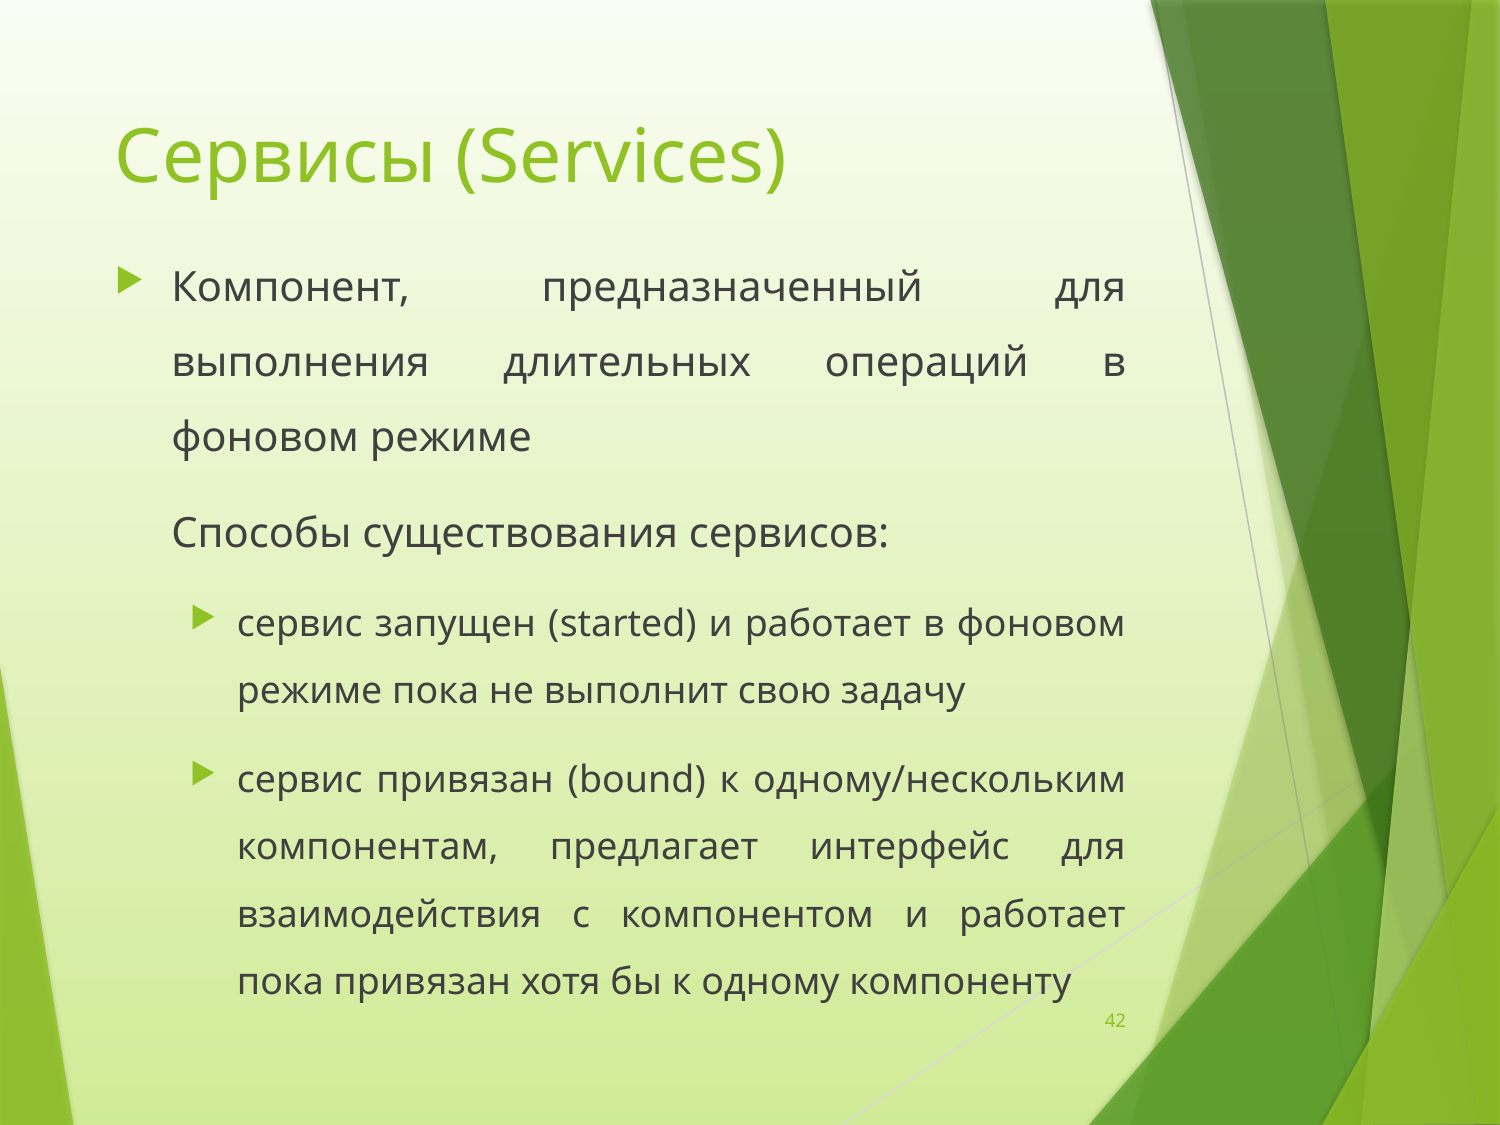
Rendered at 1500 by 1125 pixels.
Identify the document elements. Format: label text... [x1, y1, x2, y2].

list Компонент, предназначенный для выполнения длительных операций в фоновом режиме Способы существования сервисов: сервис запущен (started) и работает в фоновом режиме пока не выполнит свою задачу сервис привязан (bound) к одному/нескольким компонентам, предлагает интерфейс для взаимодействия с компонентом и работает пока привязан хотя бы к одному компоненту [99, 246, 1142, 991]
slide_number 42 [1057, 991, 1142, 1051]
title Сервисы (Services) [99, 99, 1142, 211]
